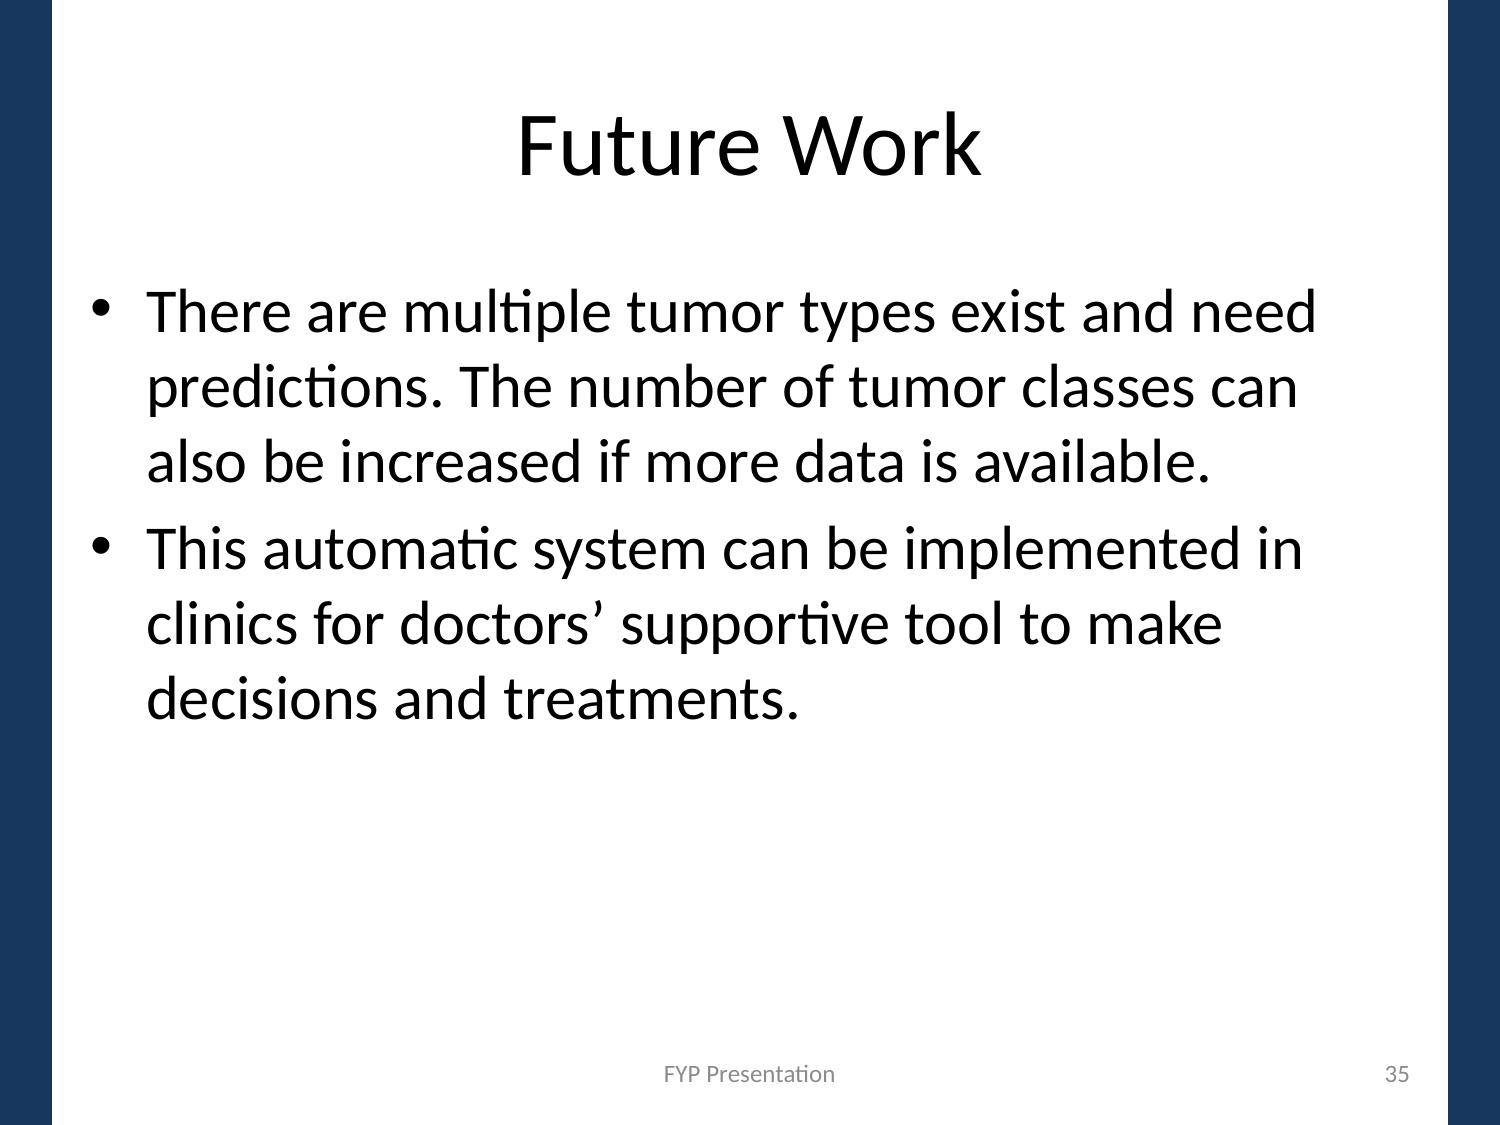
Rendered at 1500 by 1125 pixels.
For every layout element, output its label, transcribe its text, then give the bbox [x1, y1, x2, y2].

text_box [1448, 0, 1500, 1125]
text_box [0, 0, 52, 1125]
slide_number 35 [1074, 1042, 1425, 1103]
list There are multiple tumor types exist and need predictions. The number of tumor classes can also be increased if more data is available. This automatic system can be implemented in clinics for doctors’ supportive tool to make decisions and treatments. [75, 262, 1425, 1005]
title Future Work [75, 45, 1425, 233]
footer FYP Presentation [512, 1042, 988, 1103]
